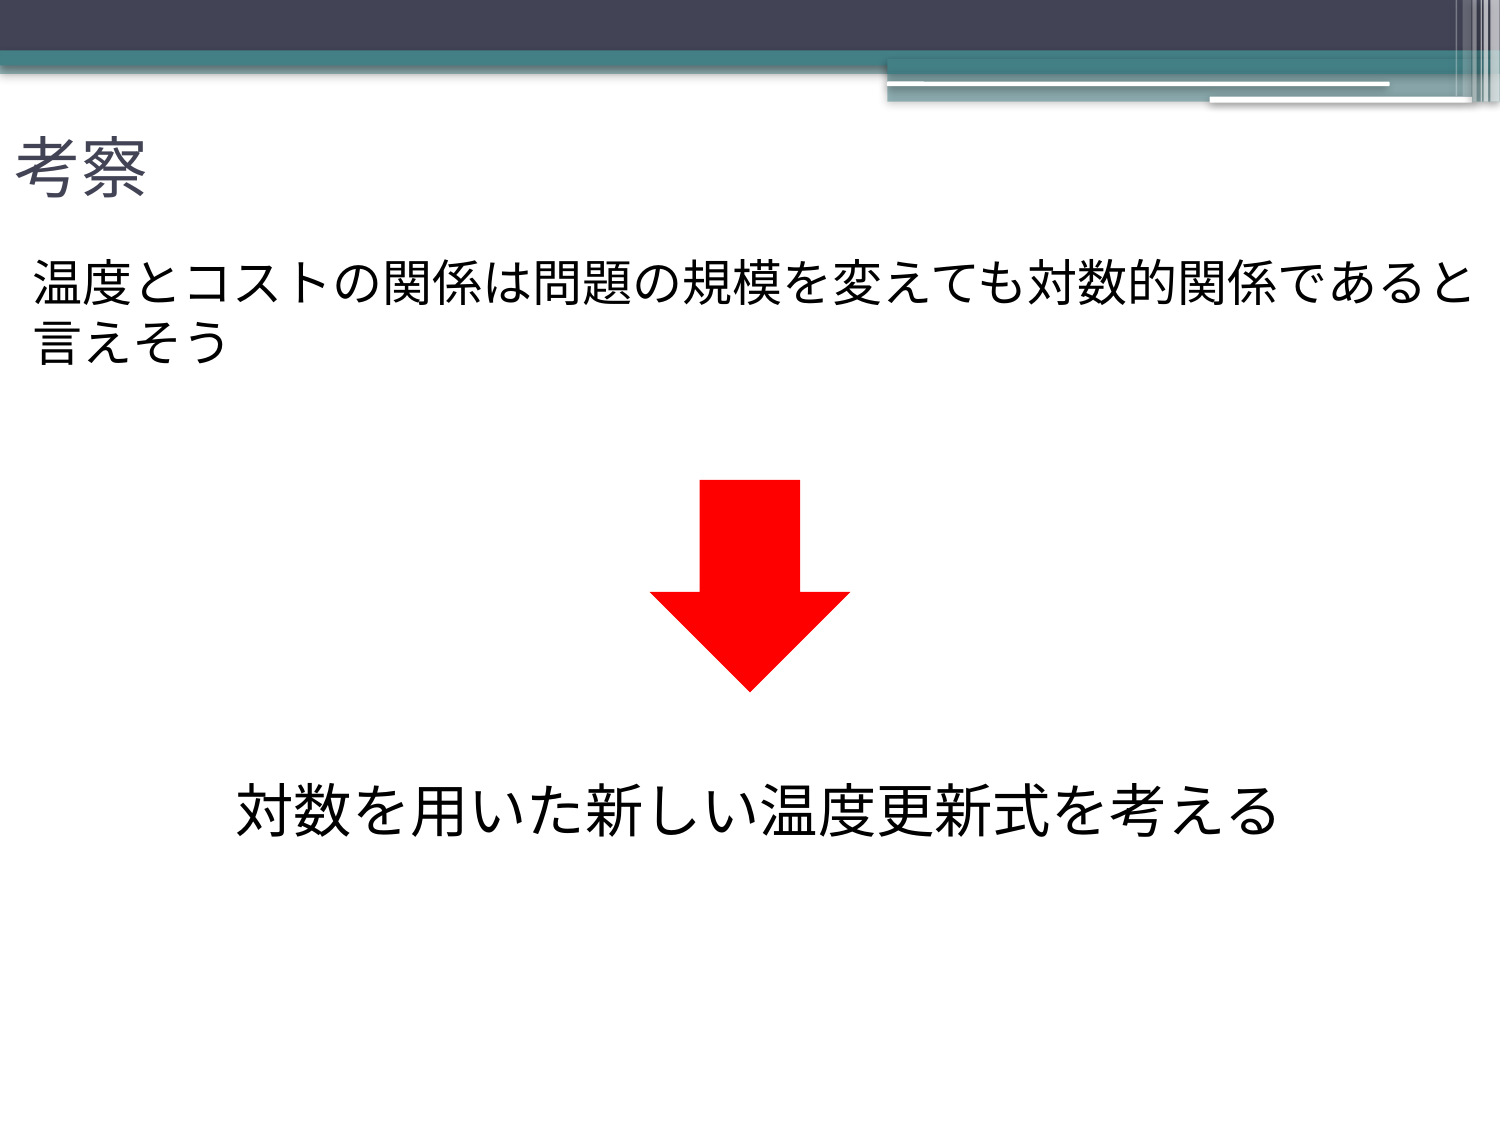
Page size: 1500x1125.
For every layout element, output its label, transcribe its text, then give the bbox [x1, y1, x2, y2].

title 考察 [0, 78, 1500, 243]
text_box [648, 478, 852, 694]
list 温度とコストの関係は問題の規模を変えても対数的関係であると言えそう 対数を用いた新しい温度更新式を考える [0, 243, 1500, 1125]
